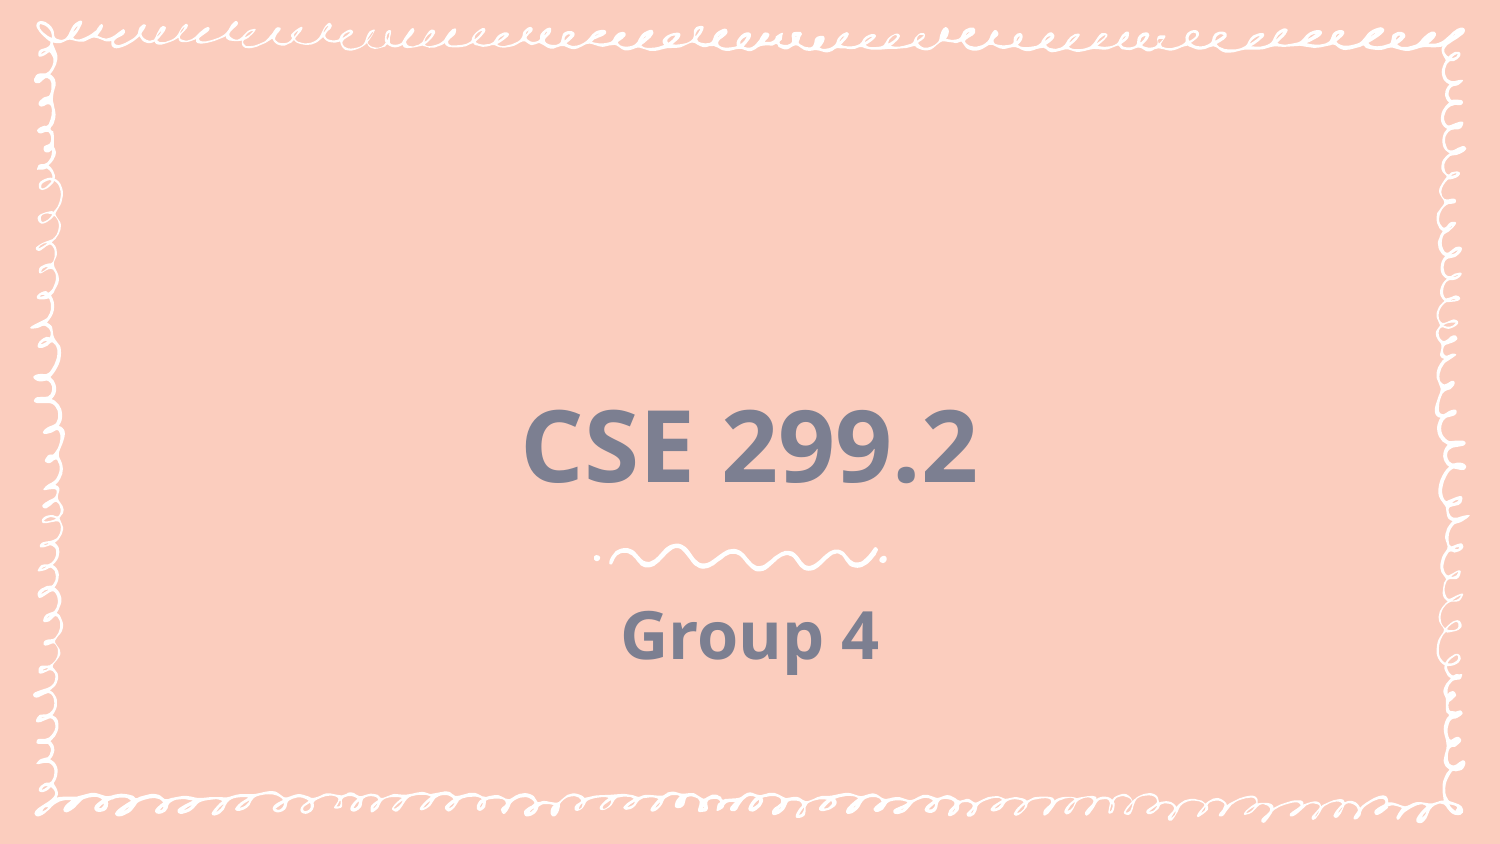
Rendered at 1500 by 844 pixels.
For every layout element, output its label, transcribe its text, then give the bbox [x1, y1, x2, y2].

title CSE 299.2 [432, 326, 1067, 497]
text_box Group 4 [432, 497, 1067, 688]
